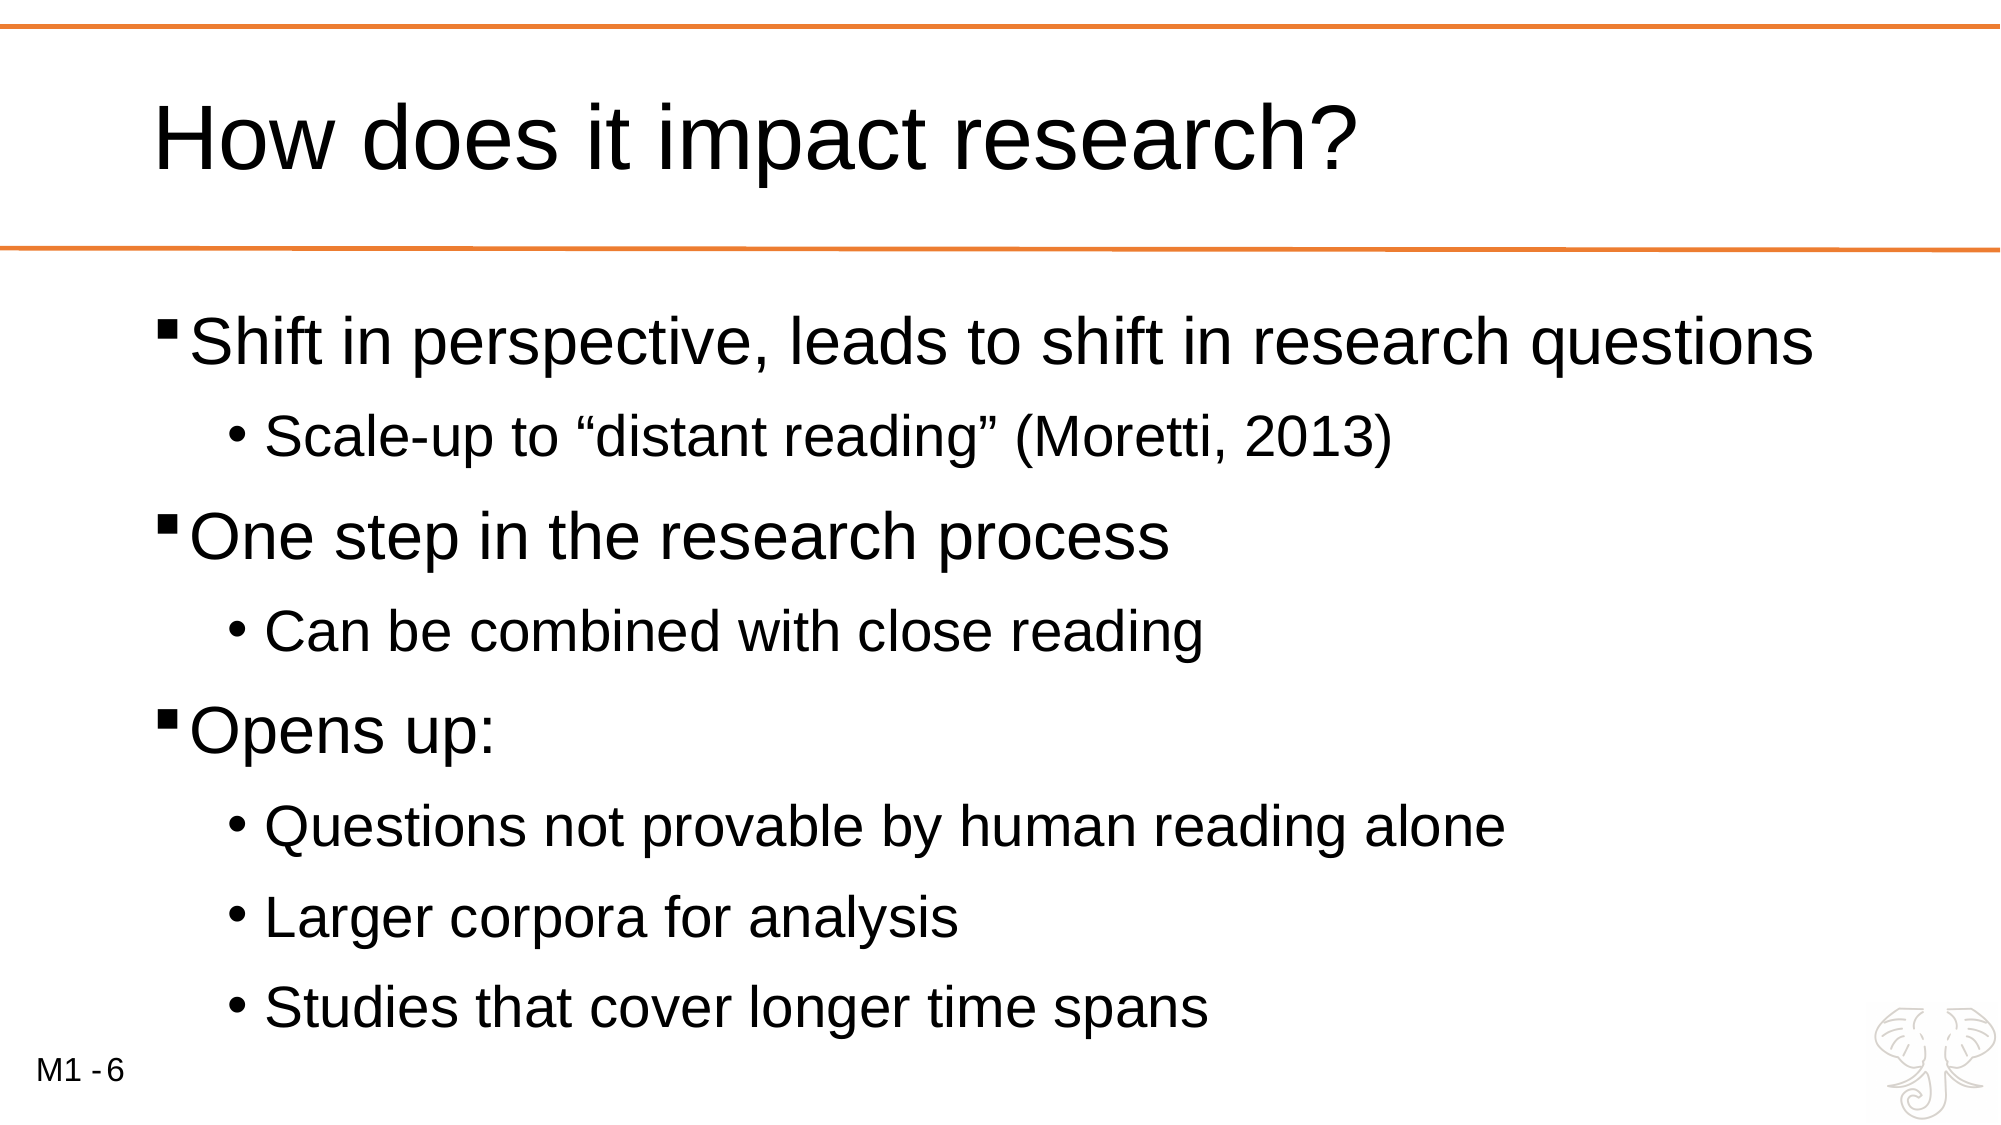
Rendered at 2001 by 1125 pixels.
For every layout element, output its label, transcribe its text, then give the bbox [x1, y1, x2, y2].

slide_number 6 [91, 1037, 428, 1100]
list Shift in perspective, leads to shift in research questions Scale-up to “distant reading” (Moretti, 2013) One step in the research process Can be combined with close reading Opens up: Questions not provable by human reading alone Larger corpora for analysis Studies that cover longer time spans [137, 266, 1863, 1103]
picture [1866, 1002, 1998, 1123]
title How does it impact research? [137, 30, 1863, 249]
